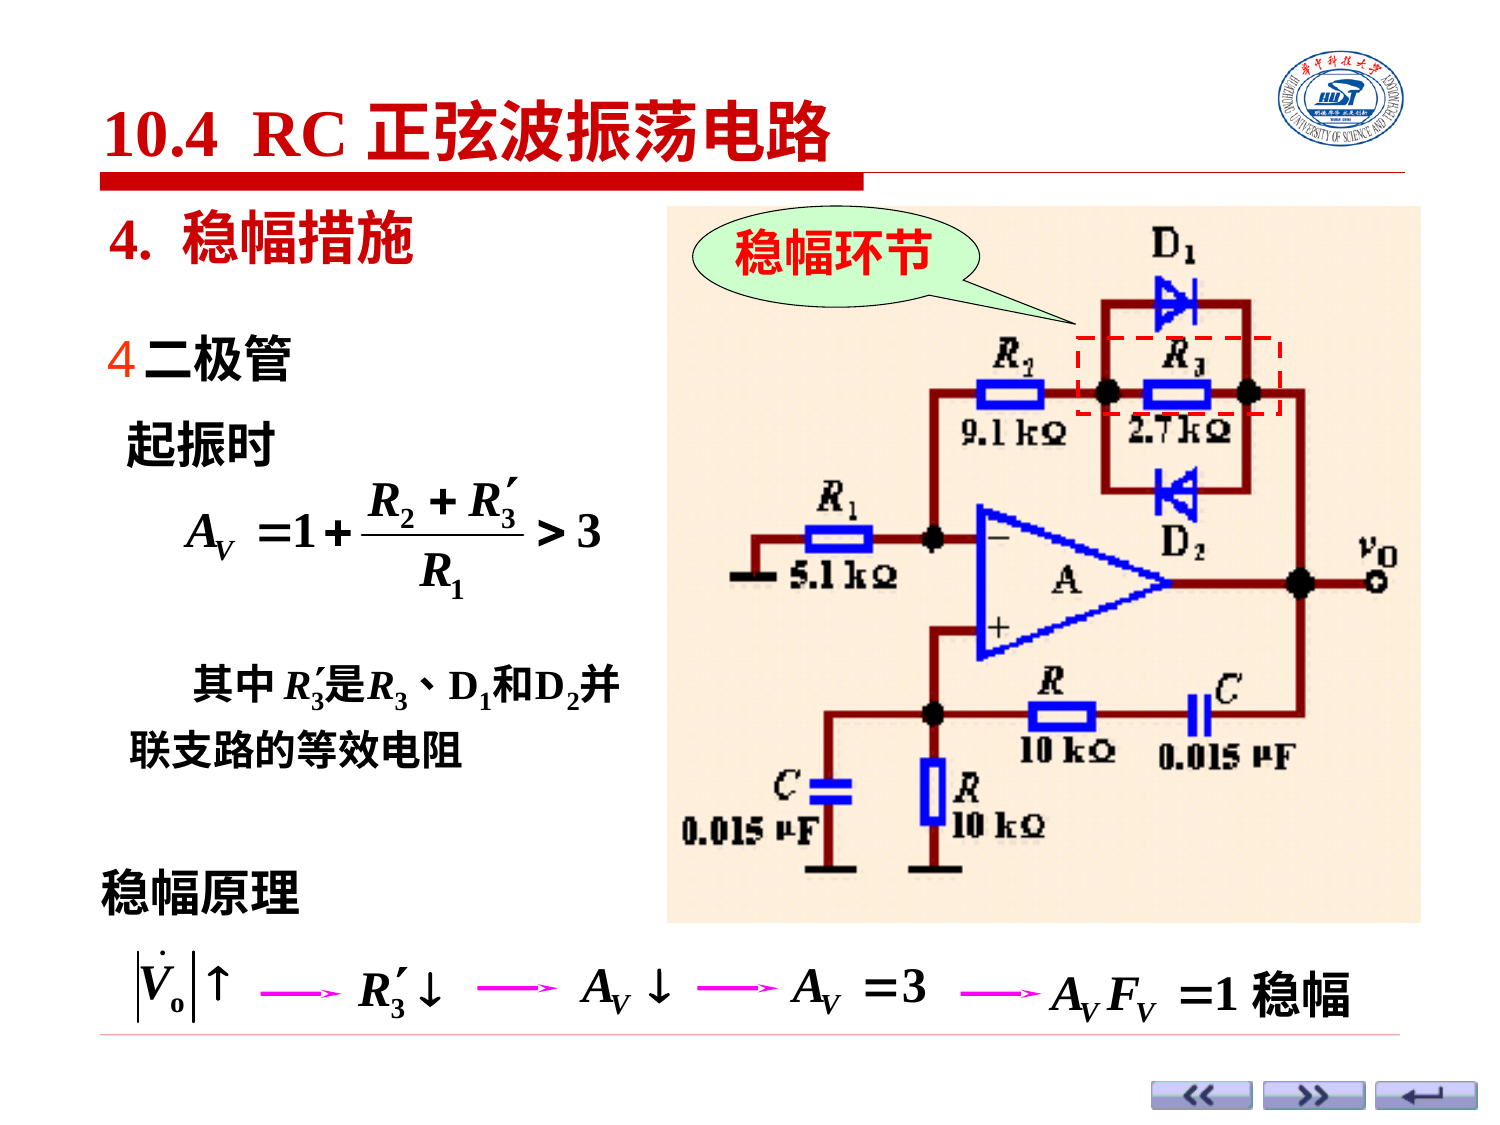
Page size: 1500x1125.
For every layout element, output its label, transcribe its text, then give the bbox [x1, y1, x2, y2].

text_box 稳幅原理 [85, 842, 507, 930]
picture [1263, 1081, 1366, 1110]
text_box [111, 393, 611, 611]
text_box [667, 206, 1421, 923]
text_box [692, 205, 1280, 414]
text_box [697, 952, 936, 1028]
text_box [477, 948, 688, 1028]
picture [1375, 1081, 1478, 1110]
picture [1151, 1081, 1253, 1110]
text_box 4. 稳幅措施 [94, 193, 1117, 272]
text_box 二极管 [92, 314, 587, 396]
picture [1269, 42, 1413, 151]
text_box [260, 952, 461, 1032]
text_box 10.4 RC正弦波振荡电路 [87, 81, 1187, 177]
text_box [960, 943, 1418, 1035]
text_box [123, 656, 630, 781]
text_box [128, 941, 246, 1034]
